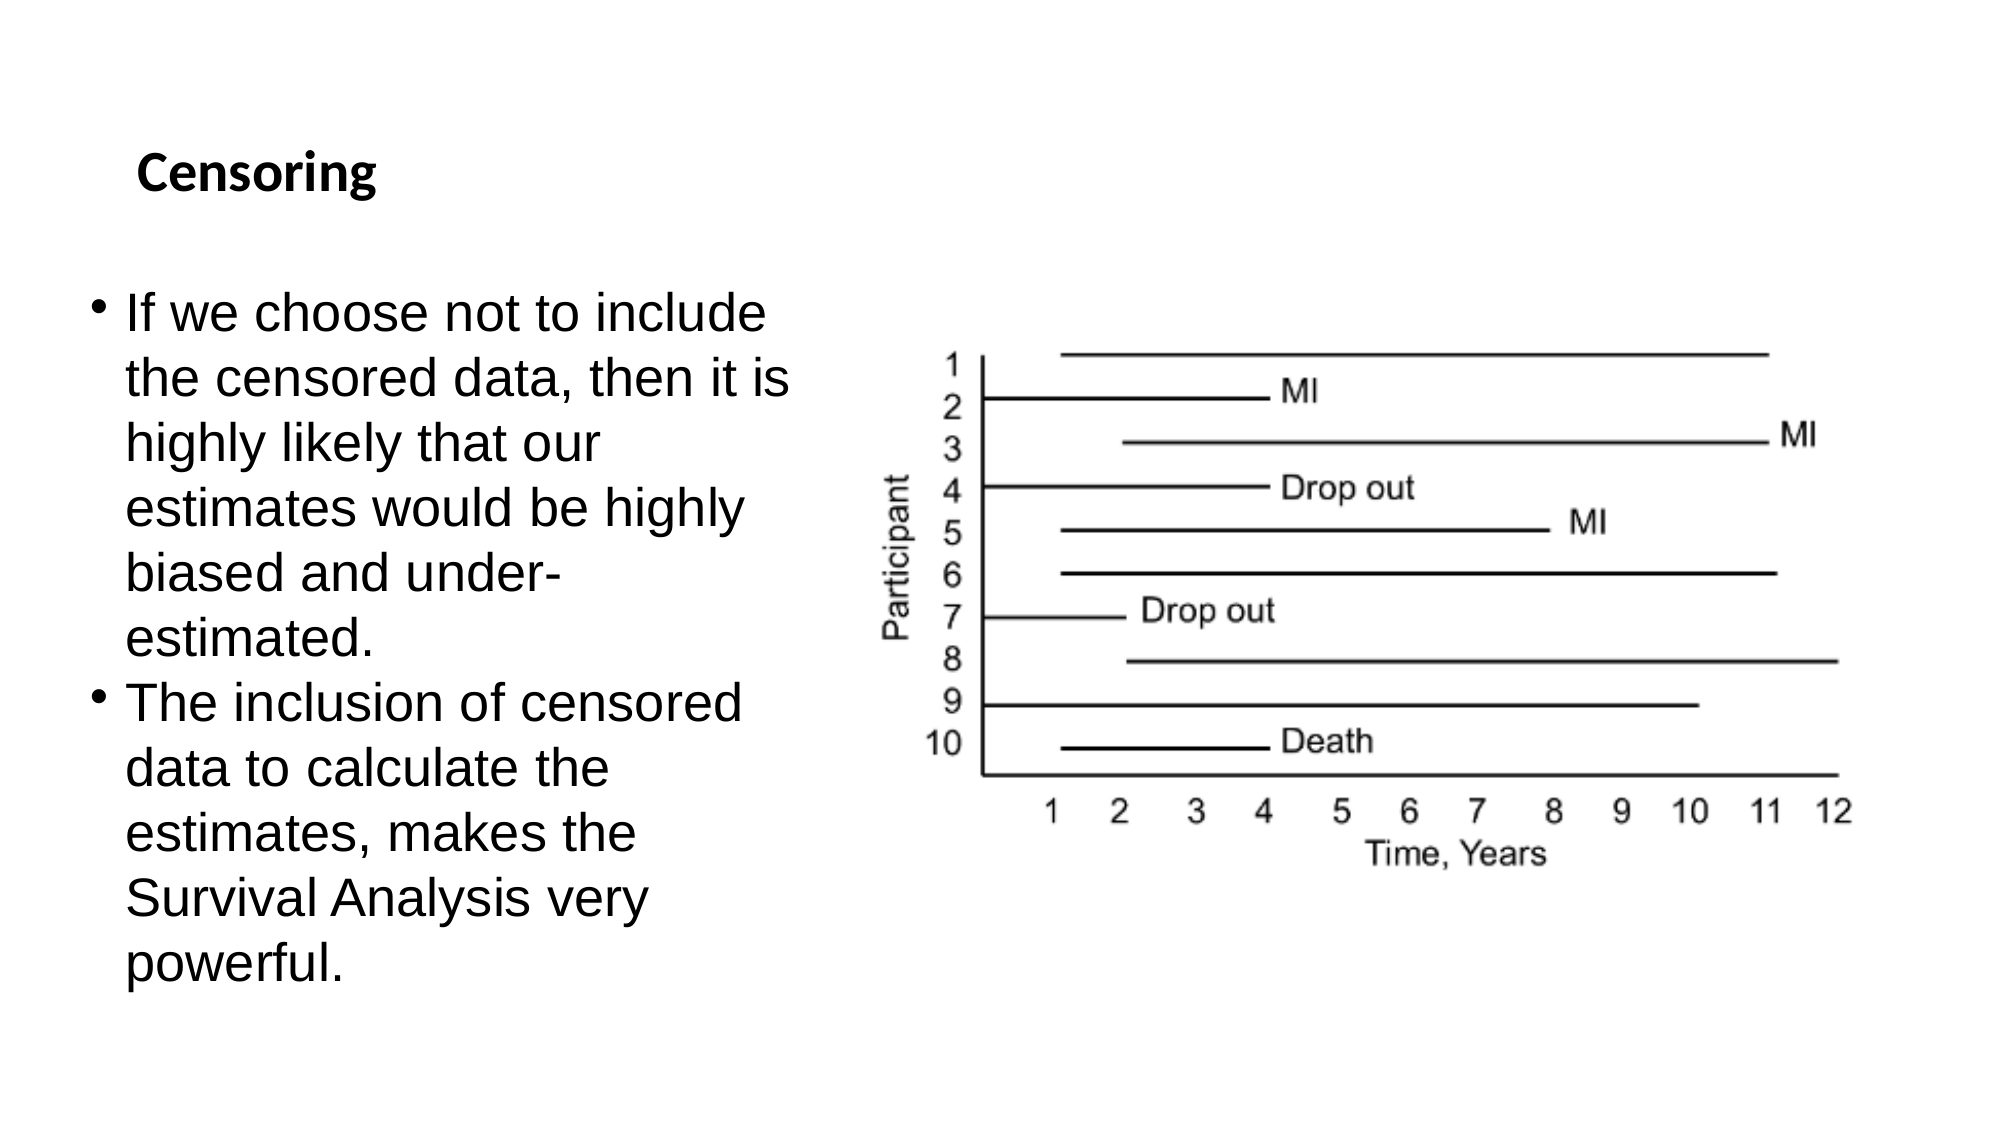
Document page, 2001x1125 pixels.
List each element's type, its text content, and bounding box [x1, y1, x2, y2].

text_box If we choose not to include the censored data, then it is highly likely that our estimates would be highly biased and under-estimated. The inclusion of censored data to calculate the estimates, makes the Survival Analysis very powerful. [75, 270, 810, 951]
picture [824, 329, 1956, 887]
text_box Censoring [137, 59, 1863, 278]
